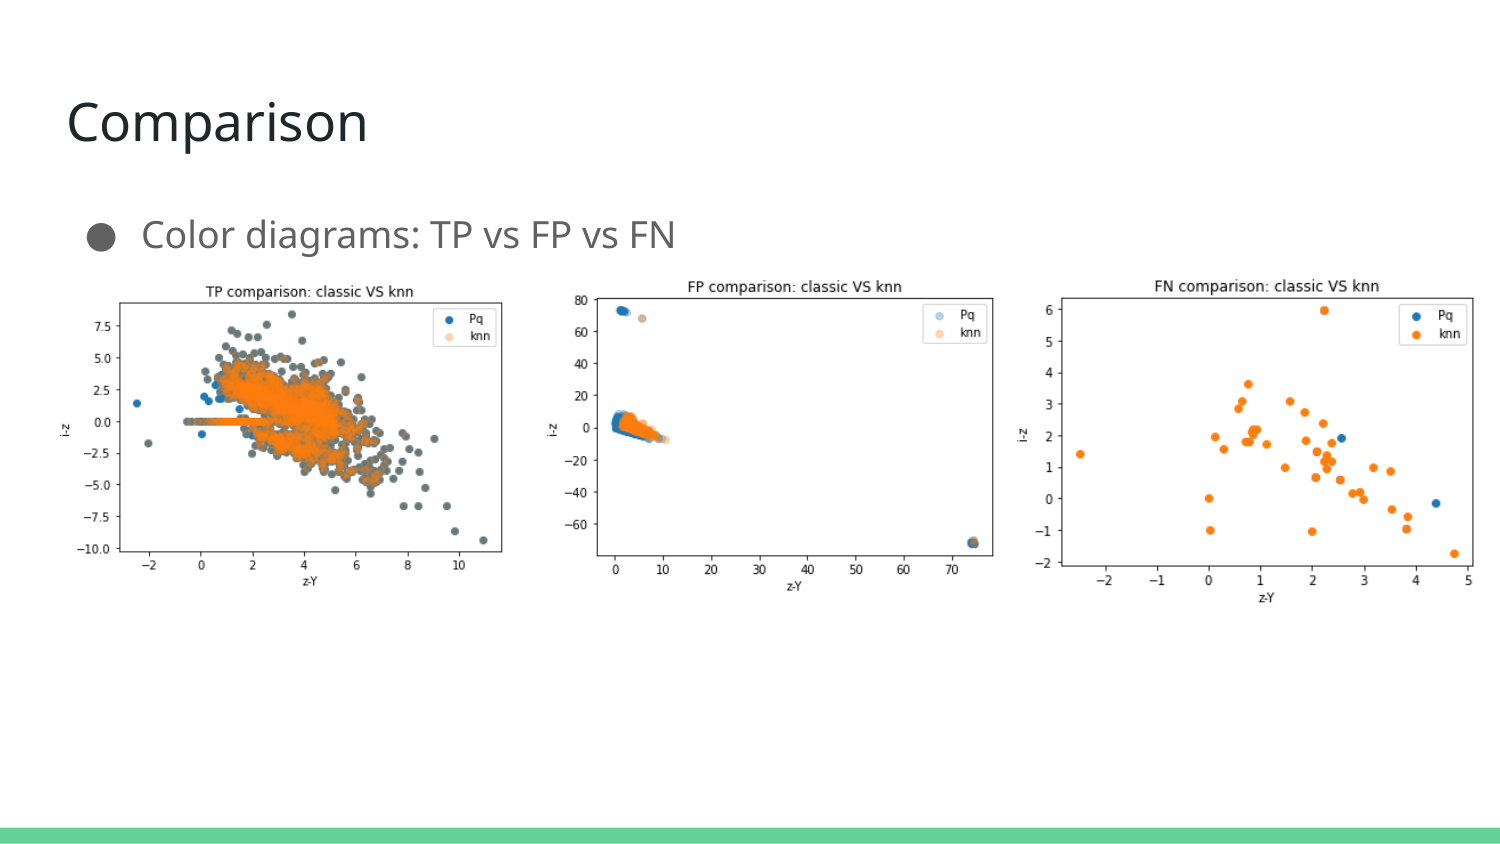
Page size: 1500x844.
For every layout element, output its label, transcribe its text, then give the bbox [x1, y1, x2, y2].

title Comparison [51, 72, 1449, 167]
list Color diagrams: TP vs FP vs FN [51, 189, 1449, 750]
picture [1015, 272, 1492, 611]
picture [539, 272, 1004, 600]
picture [50, 274, 516, 597]
